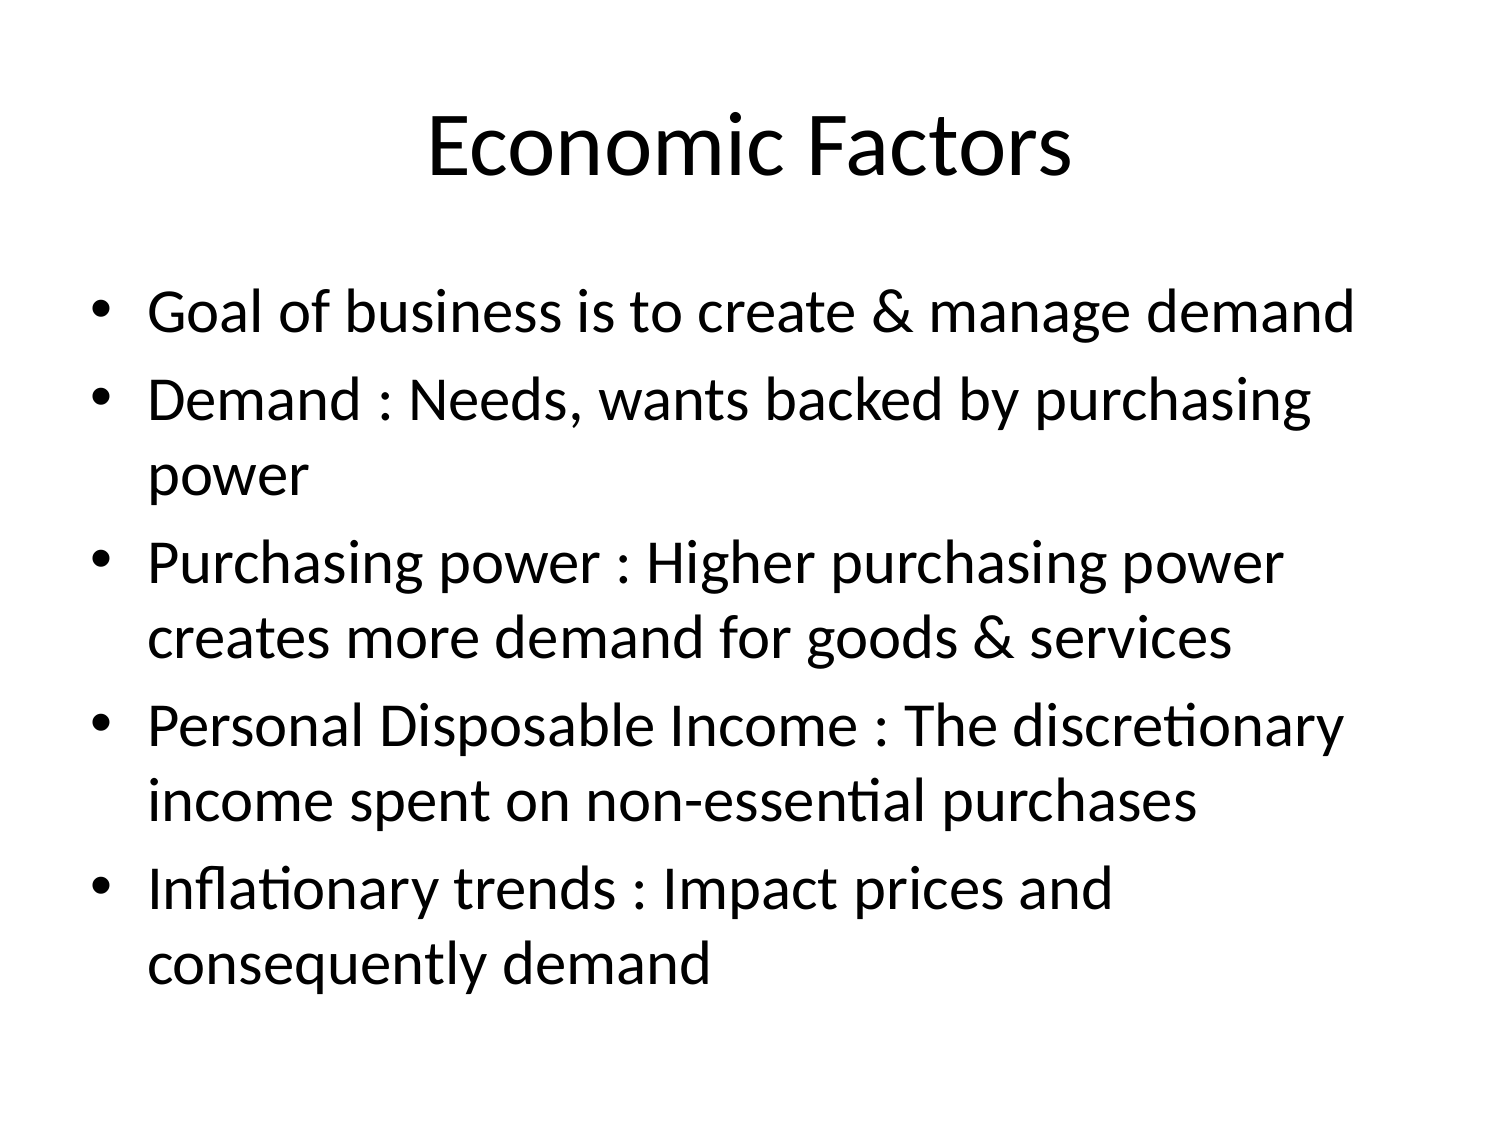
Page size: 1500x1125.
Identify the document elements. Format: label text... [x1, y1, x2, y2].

title Economic Factors [75, 45, 1425, 233]
list Goal of business is to create & manage demand Demand : Needs, wants backed by purchasing power Purchasing power : Higher purchasing power creates more demand for goods & services Personal Disposable Income : The discretionary income spent on non-essential purchases Inflationary trends : Impact prices and consequently demand [75, 262, 1425, 1005]
